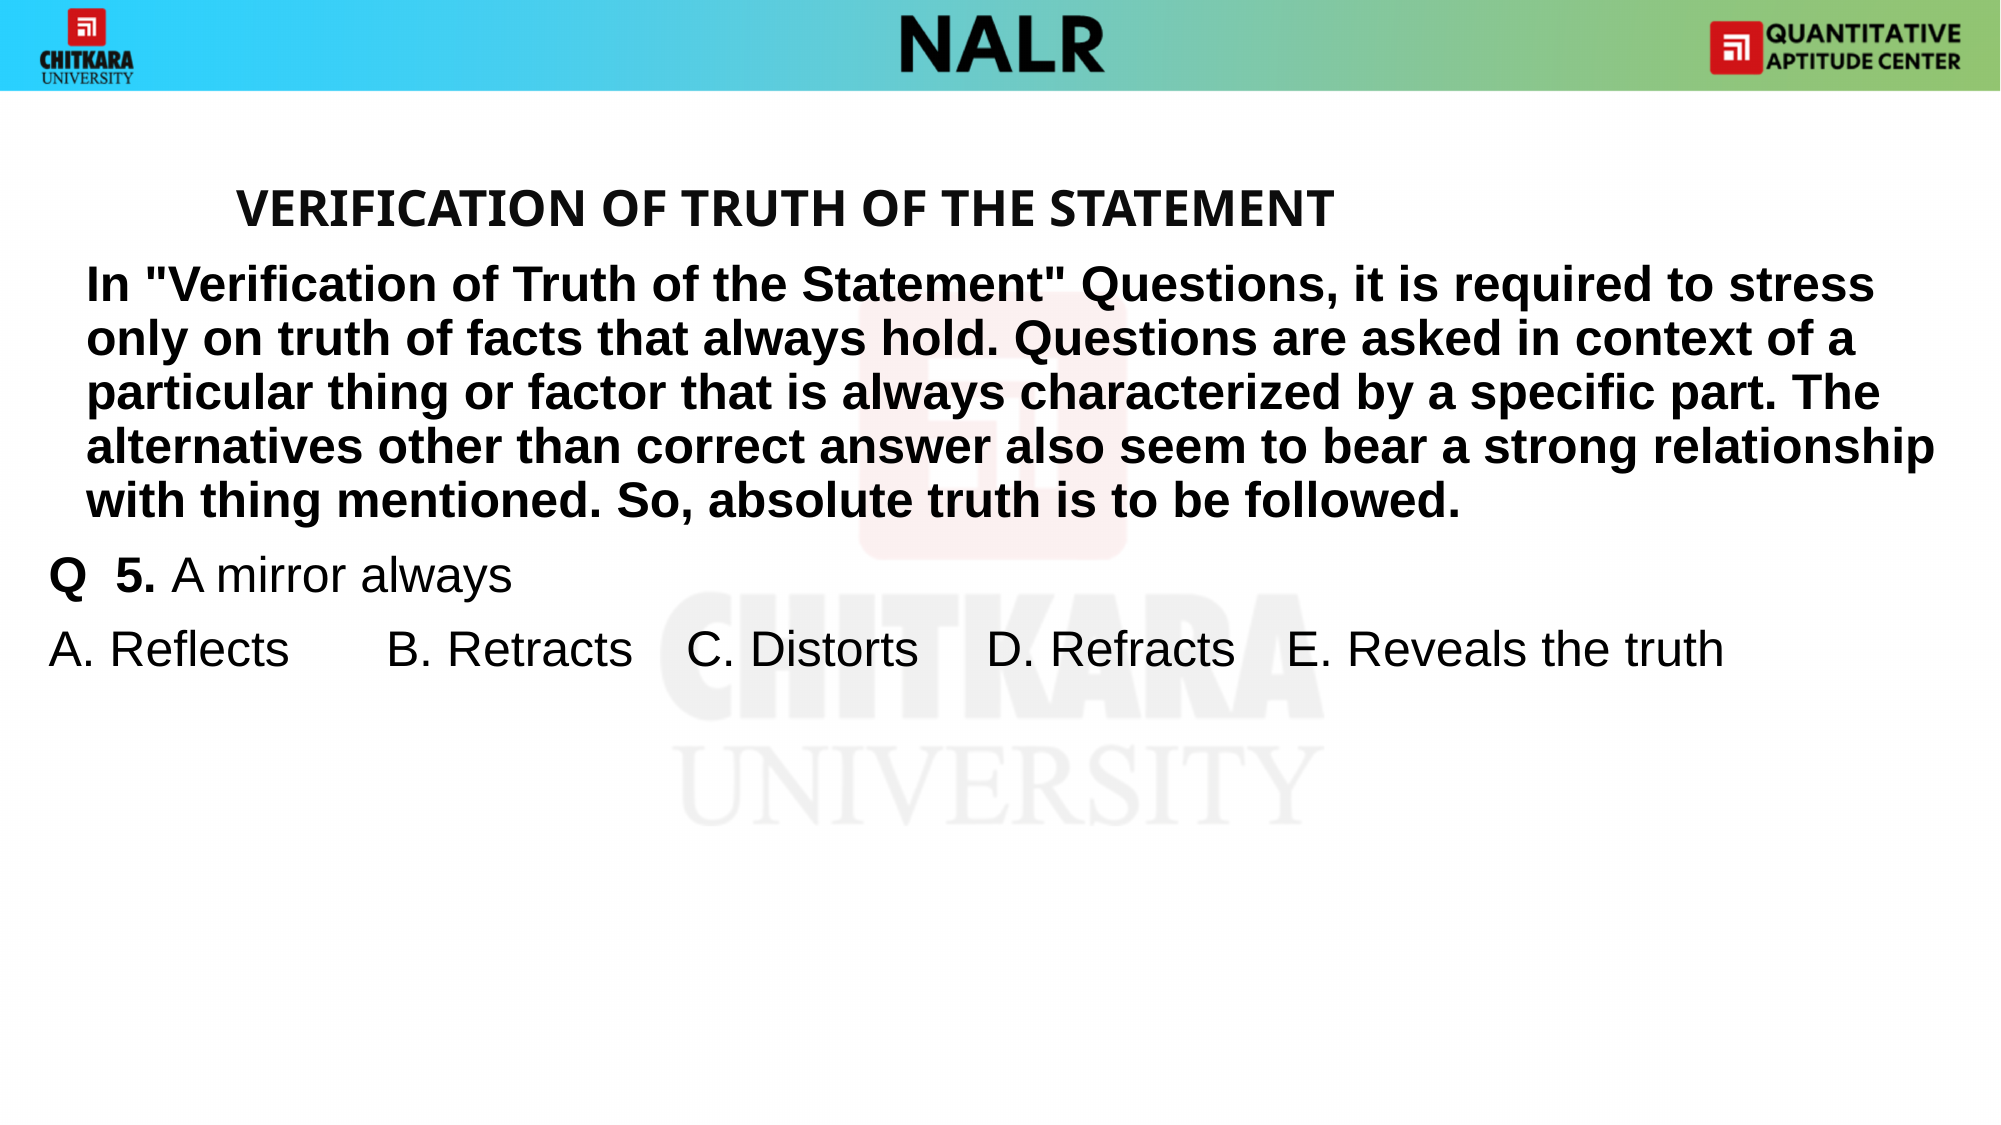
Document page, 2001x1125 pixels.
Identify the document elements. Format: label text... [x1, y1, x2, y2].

picture [0, 0, 2001, 1125]
list VERIFICATION OF TRUTH OF THE STATEMENT In "Verification of Truth of the Statement" Questions, it is required to stress only on truth of facts that always hold. Questions are asked in context of a particular thing or factor that is always characterized by a specific part. The alternatives other than correct answer also seem to bear a strong relationship with thing mentioned. So, absolute truth is to be followed. Q 5. A mirror always A. Reflects B. Retracts C. Distorts D. Refracts E. Reveals the truth [33, 175, 1959, 1053]
